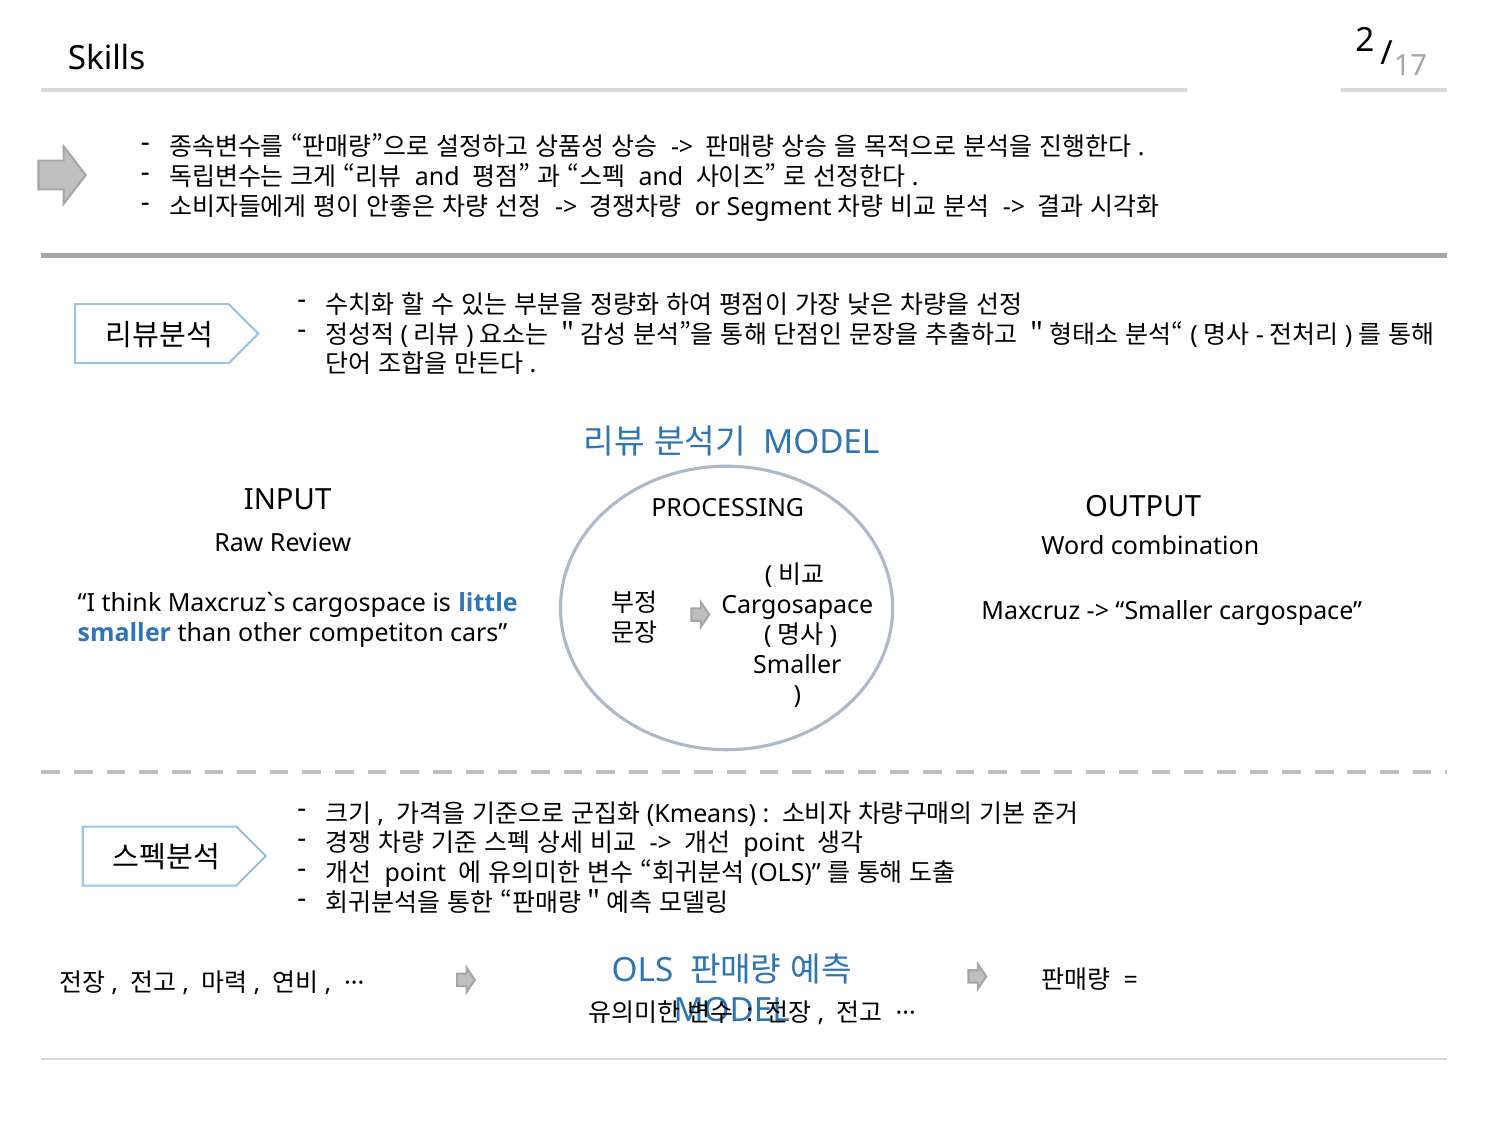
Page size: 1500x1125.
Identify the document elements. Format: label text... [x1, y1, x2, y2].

text_box [37, 143, 88, 207]
text_box 수치화 할 수 있는 부분을 정량화 하여 평점이 가장 낮은 차량을 선정 정성적(리뷰)요소는 ＂감성 분석”을 통해 단점인 문장을 추출하고 ＂형태소 분석“(명사-전처리)를 통해 단어 조합을 만든다. [282, 280, 1478, 386]
text_box Skills [53, 29, 715, 84]
text_box 스펙분석 [81, 825, 268, 887]
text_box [1340, 11, 1475, 90]
text_box 리뷰분석 [74, 303, 260, 365]
text_box 크기, 가격을 기준으로 군집화(Kmeans) : 소비자 차량구매의 기본 준거 경쟁 차량 기준 스펙 상세 비교 -> 개선 point 생각 개선 point 에 유의미한 변수 “회귀분석(OLS)”를 통해 도출 회귀분석을 통한 “판매량＂예측 모델링 [282, 789, 1478, 925]
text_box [44, 940, 1500, 1035]
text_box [63, 412, 1478, 750]
text_box 종속변수를 “판매량”으로 설정하고 상품성 상승 -> 판매량 상승 을 목적으로 분석을 진행한다. 독립변수는 크게 “리뷰 and 평점” 과 “스펙 and 사이즈” 로 선정한다. 소비자들에게 평이 안좋은 차량 선정 -> 경쟁차량 or Segment차량 비교 분석 -> 결과 시각화 [126, 123, 1471, 228]
